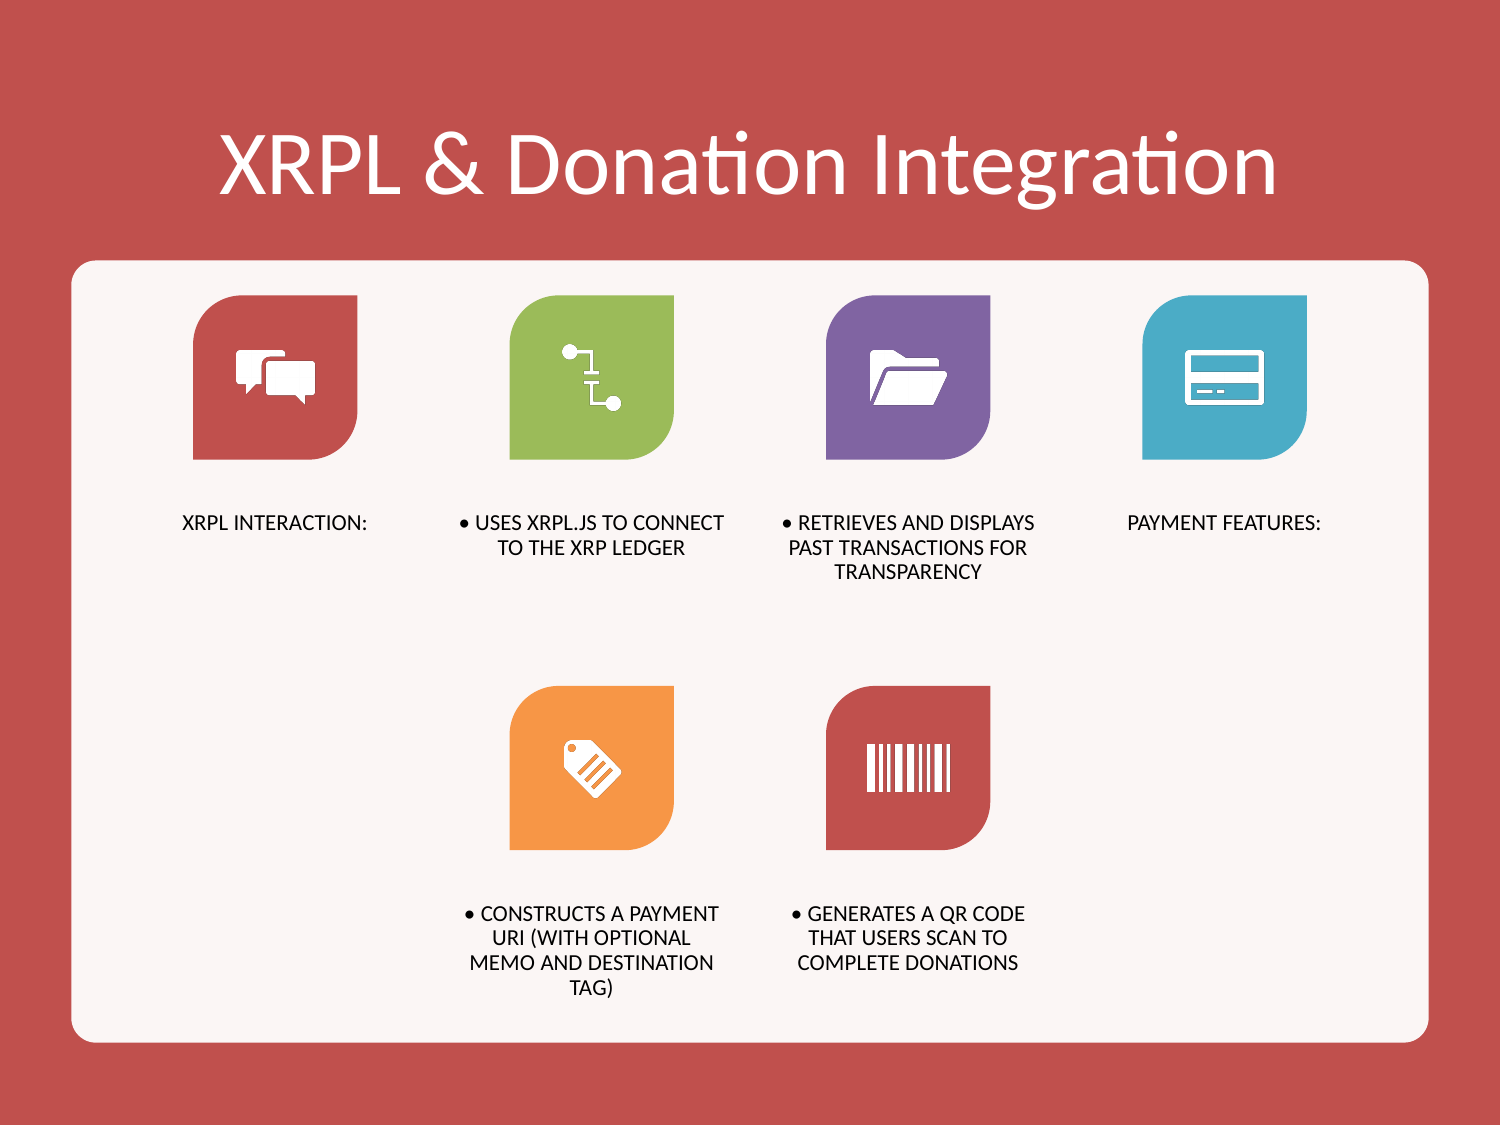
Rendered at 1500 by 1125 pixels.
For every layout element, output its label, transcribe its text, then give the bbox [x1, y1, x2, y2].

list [102, 295, 1398, 1010]
text_box [0, 0, 1500, 1125]
text_box [69, 258, 1431, 1045]
title XRPL & Donation Integration [103, 75, 1397, 241]
